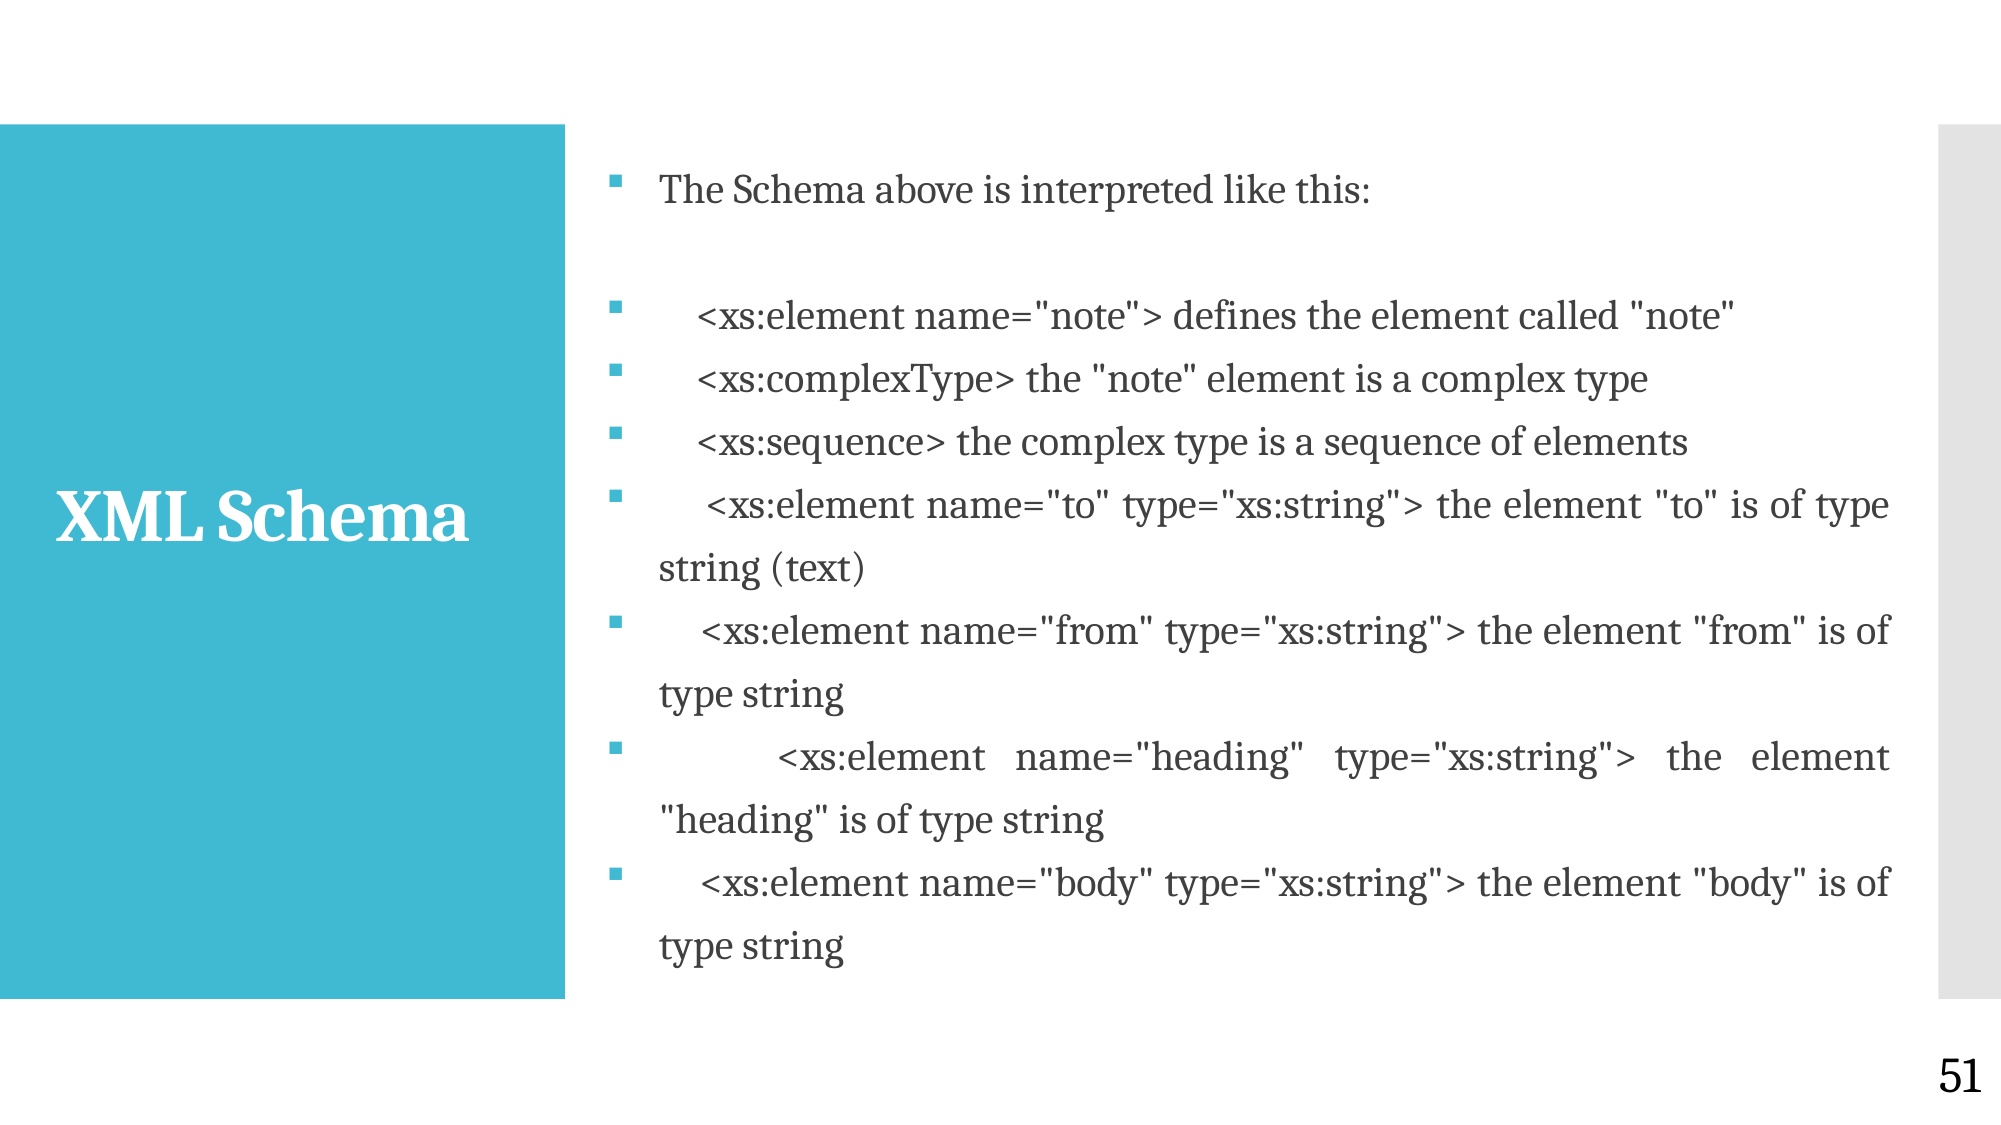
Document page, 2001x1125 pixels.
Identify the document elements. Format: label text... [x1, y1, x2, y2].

list The Schema above is interpreted like this: <xs:element name="note"> defines the element called "note" <xs:complexType> the "note" element is a complex type <xs:sequence> the complex type is a sequence of elements <xs:element name="to" type="xs:string"> the element "to" is of type string (text) <xs:element name="from" type="xs:string"> the element "from" is of type string <xs:element name="heading" type="xs:string"> the element "heading" is of type string <xs:element name="body" type="xs:string"> the element "body" is of type string [591, 141, 1906, 982]
title XML Schema [41, 184, 525, 940]
slide_number 51 [1744, 1042, 1996, 1103]
